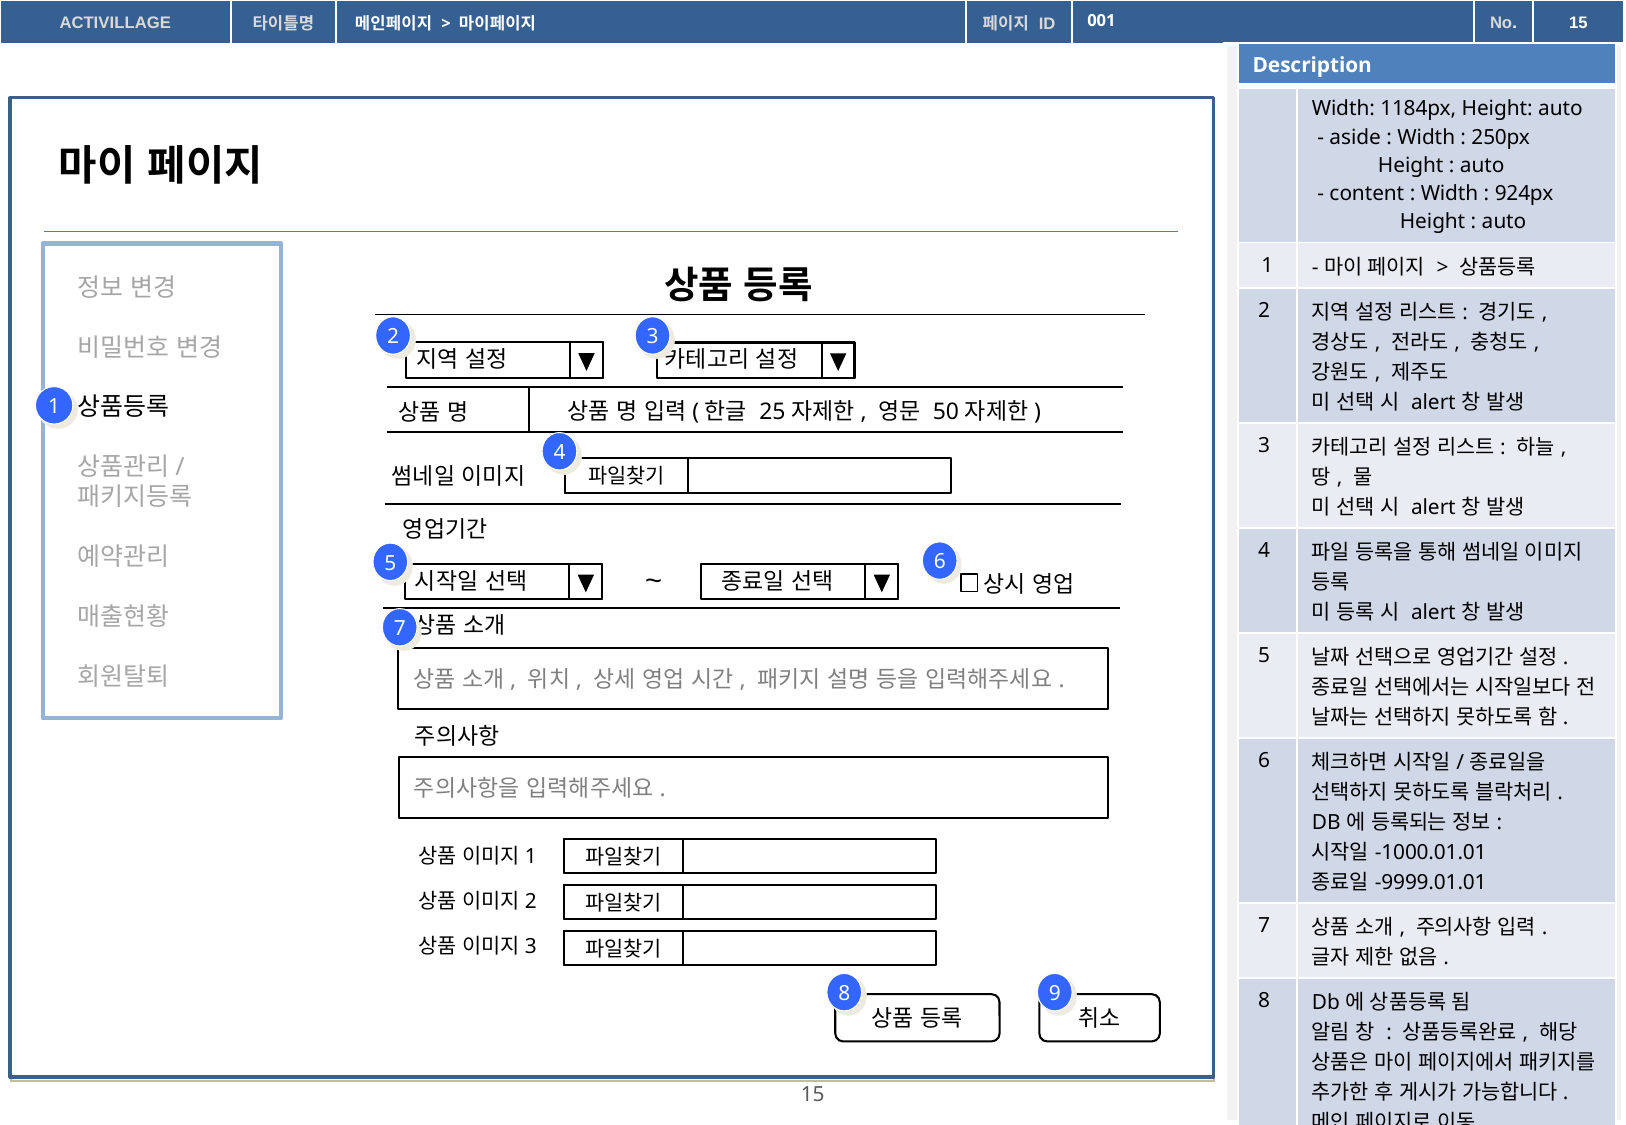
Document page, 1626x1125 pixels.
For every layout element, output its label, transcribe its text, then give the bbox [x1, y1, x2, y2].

text_box 썸네일 이미지 [376, 454, 560, 497]
text_box 마이 페이지 [44, 130, 1178, 196]
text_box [564, 457, 951, 494]
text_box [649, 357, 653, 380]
text_box 상품 이미지2 [403, 879, 564, 920]
text_box 상품 명 [383, 389, 494, 432]
text_box [8, 96, 1215, 1079]
table_cell 5 [1239, 634, 1296, 737]
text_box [405, 342, 604, 379]
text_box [960, 561, 1089, 605]
text_box 상품 등록 [649, 253, 845, 313]
table_cell 2 [1239, 289, 1296, 422]
text_box 주의사항을 입력해주세요. [397, 755, 1111, 820]
text_box 6 [922, 541, 958, 580]
table_cell -마이 페이지 > 상품등록 [1298, 243, 1615, 287]
text_box 영업기간 [387, 511, 518, 550]
text_box 3 [635, 323, 670, 355]
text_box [700, 563, 899, 600]
text_box 상품 소개 [417, 617, 534, 646]
table_cell 8 [1239, 979, 1296, 1125]
text_box 취소 [1037, 992, 1162, 1044]
table_cell 상품 소개, 주의사항 입력. 글자 제한 없음. [1298, 904, 1615, 977]
text_box 상품 이미지3 [403, 925, 564, 966]
text_box 주의사항 [399, 713, 529, 755]
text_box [563, 838, 937, 874]
table_cell 6 [1239, 739, 1296, 902]
text_box 상품 등록 [833, 992, 1002, 1044]
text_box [563, 884, 937, 920]
table_cell Db에 상품등록 됨 알림 창 : 상품등록완료, 해당 상품은 마이 페이지에서 패키지를 추가한 후 게시가 가능합니다. 메인 페이지로 이동 [1298, 979, 1615, 1125]
list 001 [1072, 0, 1475, 41]
table_cell [1239, 89, 1296, 242]
table_cell 날짜 선택으로 영업기간 설정. 종료일 선택에서는 시작일보다 전 날짜는 선택하지 못하도록 함. [1298, 634, 1615, 737]
text_box 9 [1037, 973, 1073, 1011]
text_box 4 [542, 440, 577, 470]
table_cell 체크하면 시작일/종료일을 선택하지 못하도록 블락처리. DB에 등록되는 정보: 시작일-1000.01.01 종료일-9999.01.01 [1298, 739, 1615, 902]
table_cell 7 [1239, 904, 1296, 977]
table_cell 3 [1239, 424, 1296, 527]
table_cell 카테고리 설정 리스트: 하늘, 땅, 물 미 선택 시 alert창 발생 [1298, 424, 1615, 527]
text_box 8 [826, 974, 862, 1011]
text_box 2 [375, 323, 411, 355]
list 메인페이지 > 마이페이지 [339, 1, 967, 44]
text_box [404, 563, 603, 600]
text_box 상품 이미지1 [403, 834, 570, 875]
text_box 7 [382, 616, 418, 647]
text_box 상품 명 입력(한글 25자제한, 영문 50자제한) [552, 395, 1066, 431]
table_header Description [1239, 44, 1615, 83]
text_box ~ [630, 553, 678, 604]
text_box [657, 342, 855, 379]
text_box 상품 소개, 위치, 상세 영업 시간, 패키지 설명 등을 입력해주세요. [396, 646, 1110, 711]
table_cell 1 [1239, 243, 1296, 287]
text_box 카테고리 설정 [675, 337, 861, 380]
table_cell 파일 등록을 통해 썸네일 이미지 등록 미 등록 시 alert창 발생 [1298, 529, 1615, 632]
table_cell 4 [1239, 529, 1296, 632]
text_box 1 [35, 386, 73, 425]
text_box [563, 930, 937, 966]
table_cell 지역 설정 리스트: 경기도, 경상도, 전라도, 충청도, 강원도, 제주도 미 선택 시 alert창 발생 [1298, 289, 1615, 422]
table_cell Width: 1184px, Height: auto - aside : Width : 250px Height : auto - content : Width : 924px Height : auto [1298, 89, 1615, 242]
text_box 5 [372, 543, 408, 581]
